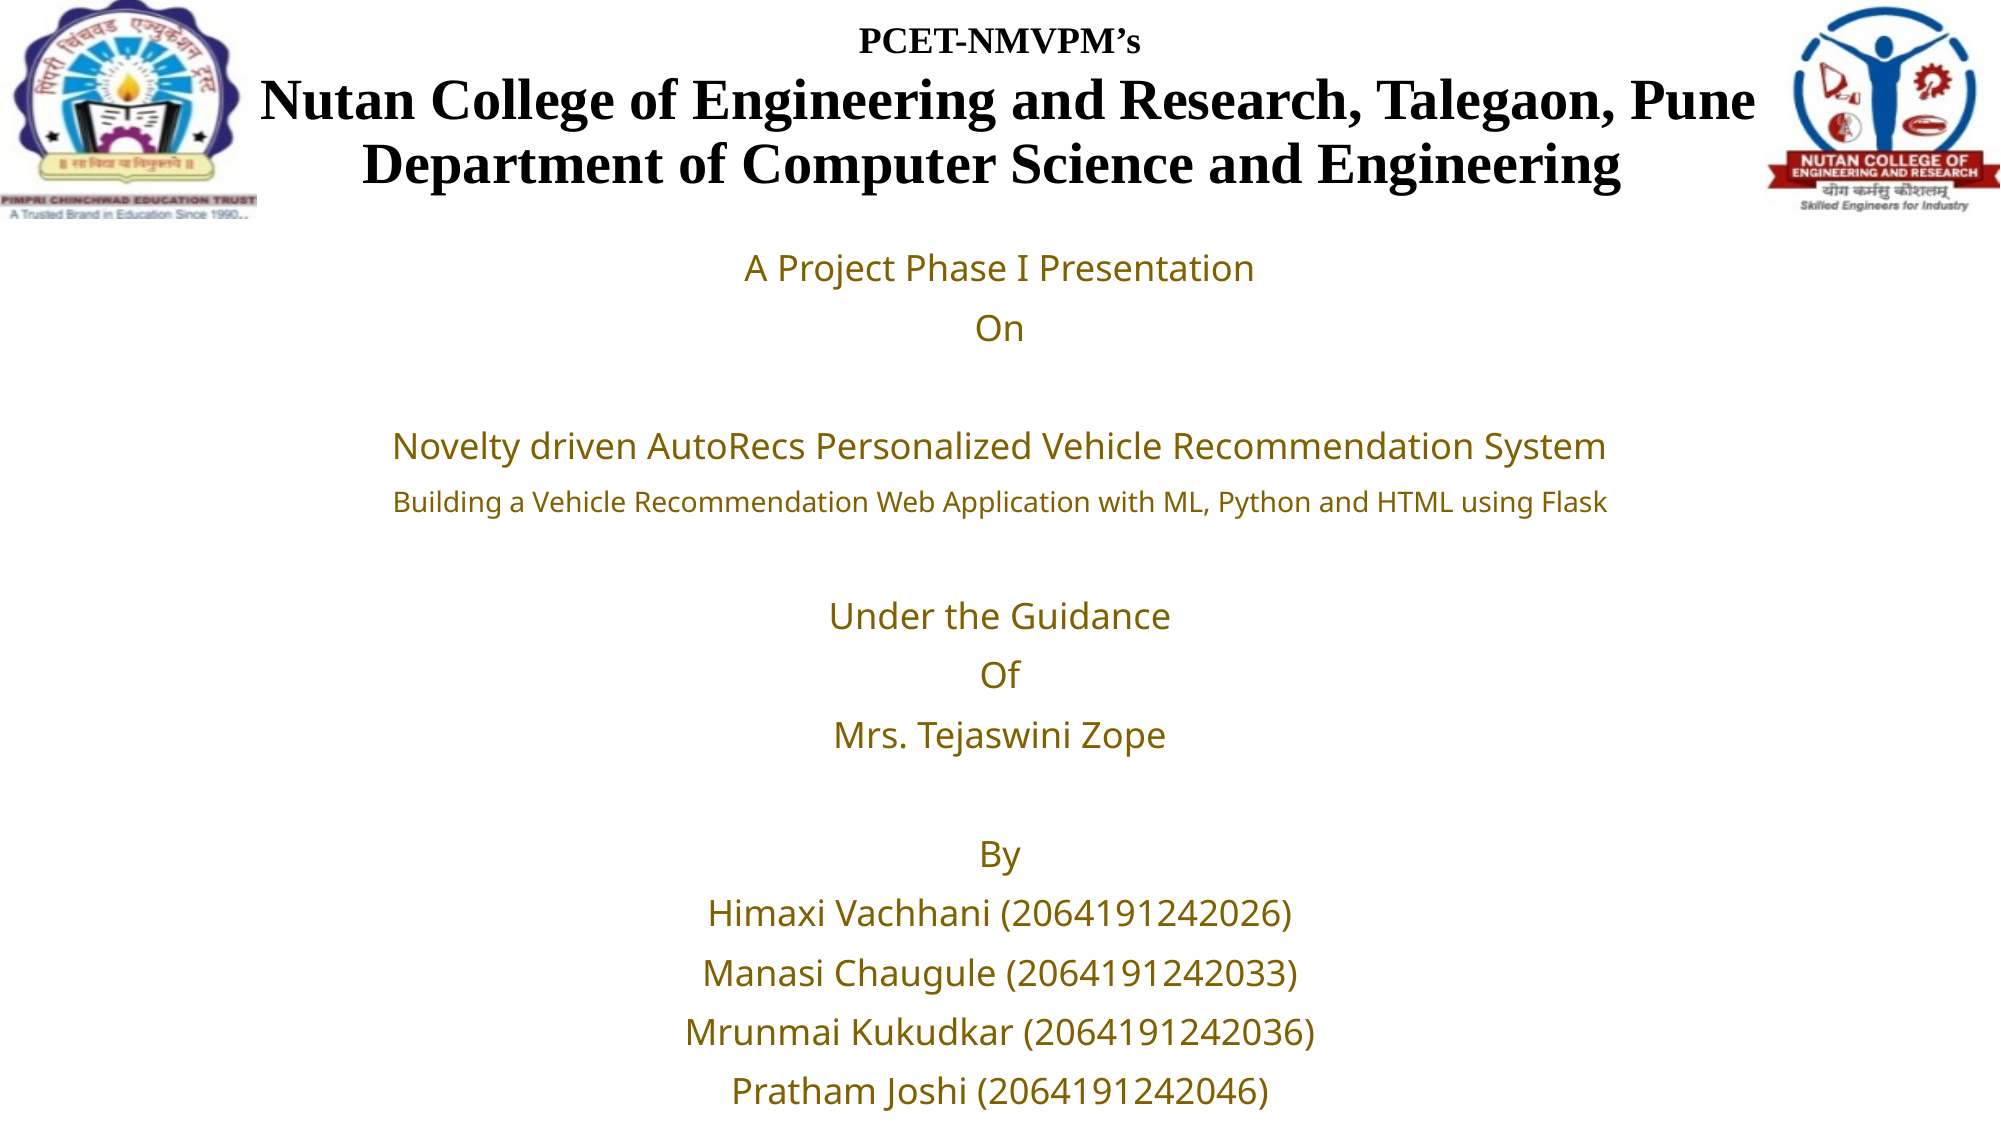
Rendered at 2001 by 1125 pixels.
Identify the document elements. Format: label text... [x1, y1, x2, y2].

title PCET-NMVPM’s Nutan College of Engineering and Research, Talegaon, Pune Department of Computer Science and Engineering [257, 0, 1765, 218]
picture [0, 0, 257, 220]
list A Project Phase I Presentation On Novelty driven AutoRecs Personalized Vehicle Recommendation System Building a Vehicle Recommendation Web Application with ML, Python and HTML using Flask Under the Guidance Of Mrs. Tejaswini Zope By Himaxi Vachhani (2064191242026) Manasi Chaugule (2064191242033) Mrunmai Kukudkar (2064191242036) Pratham Joshi (2064191242046) [0, 242, 2000, 1125]
picture [1765, 0, 2000, 218]
